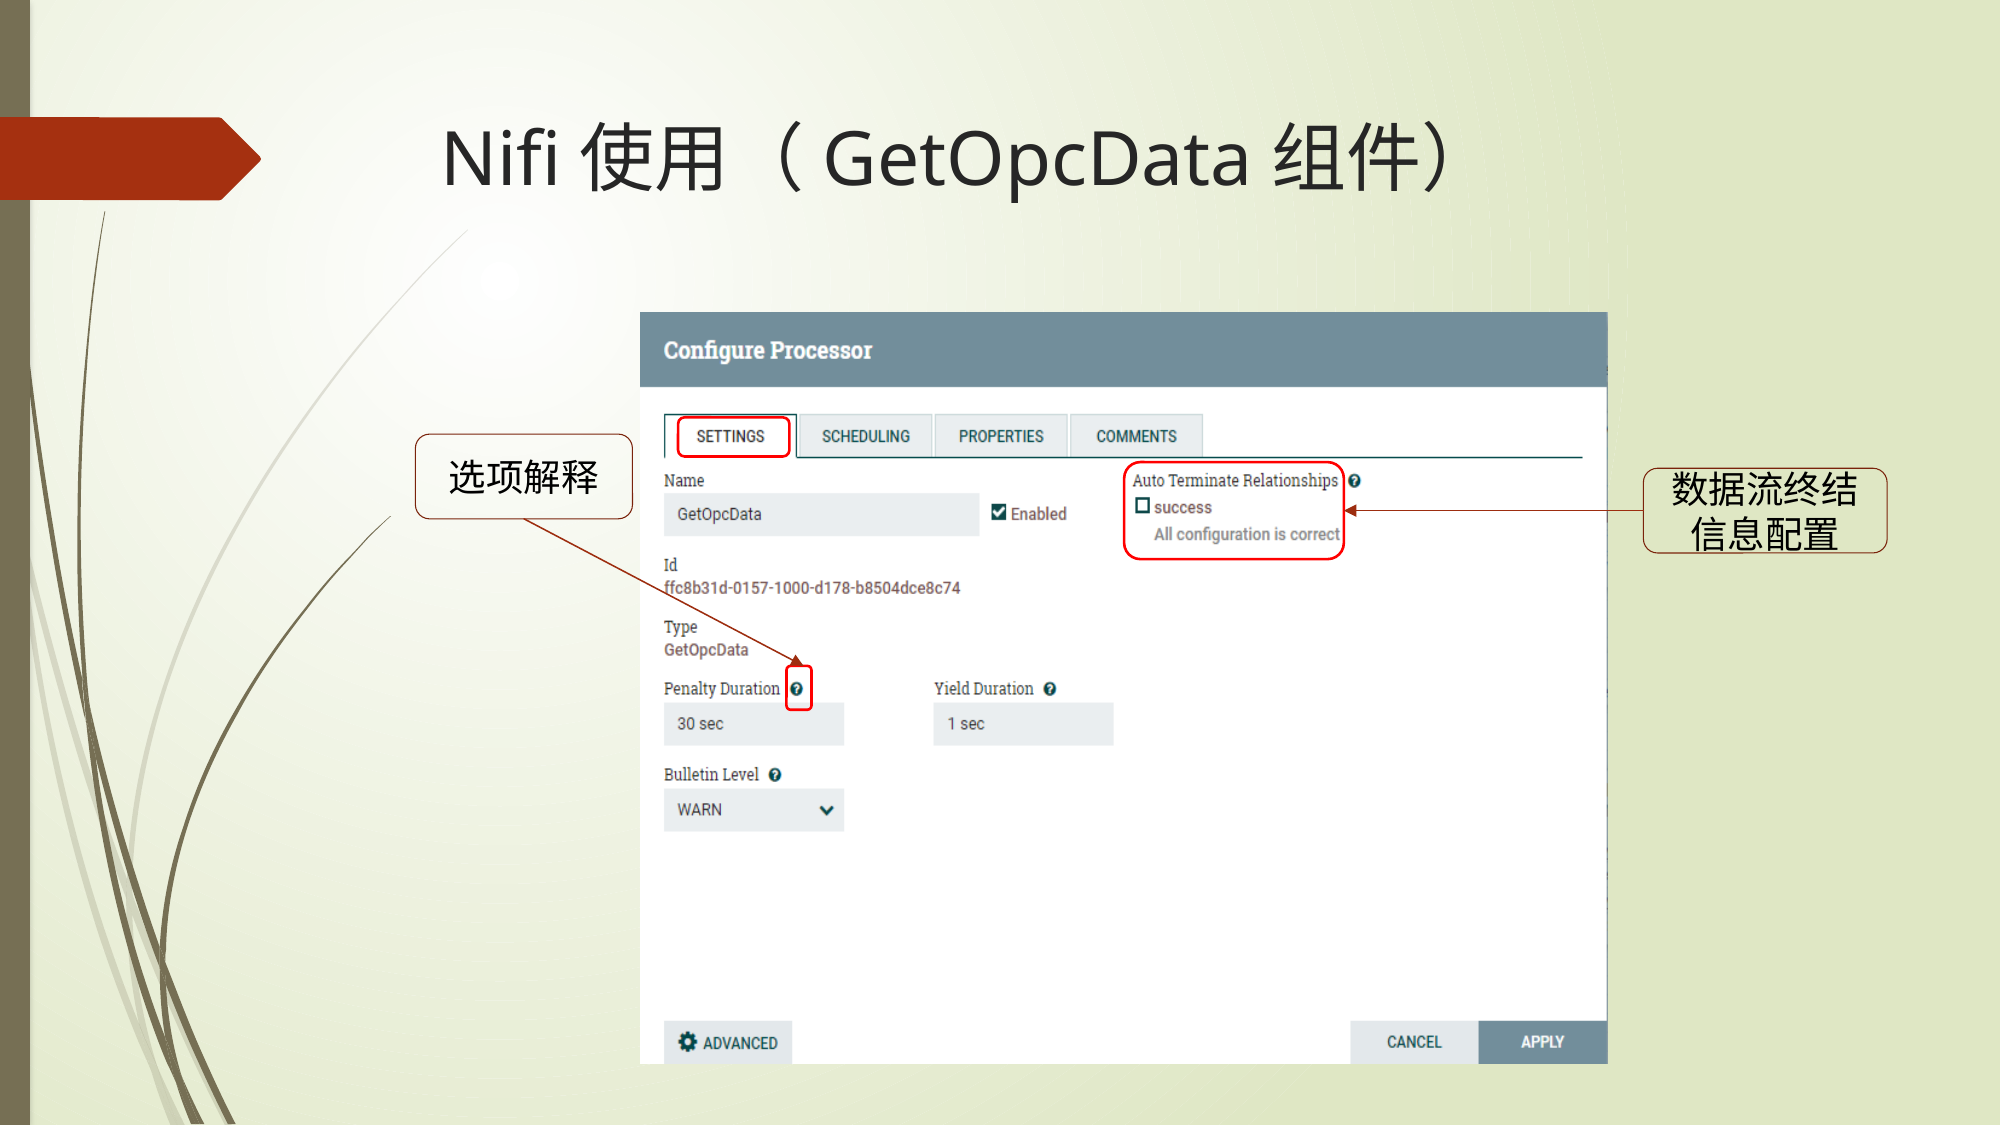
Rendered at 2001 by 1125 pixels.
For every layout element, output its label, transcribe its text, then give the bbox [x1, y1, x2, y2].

text_box 数据流终结信息配置 [1642, 466, 1889, 555]
picture [640, 312, 1608, 1064]
text_box 选项解释 [414, 432, 634, 521]
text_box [523, 518, 804, 667]
title Nifi使用（GetOpcData组件） [425, 102, 1888, 313]
